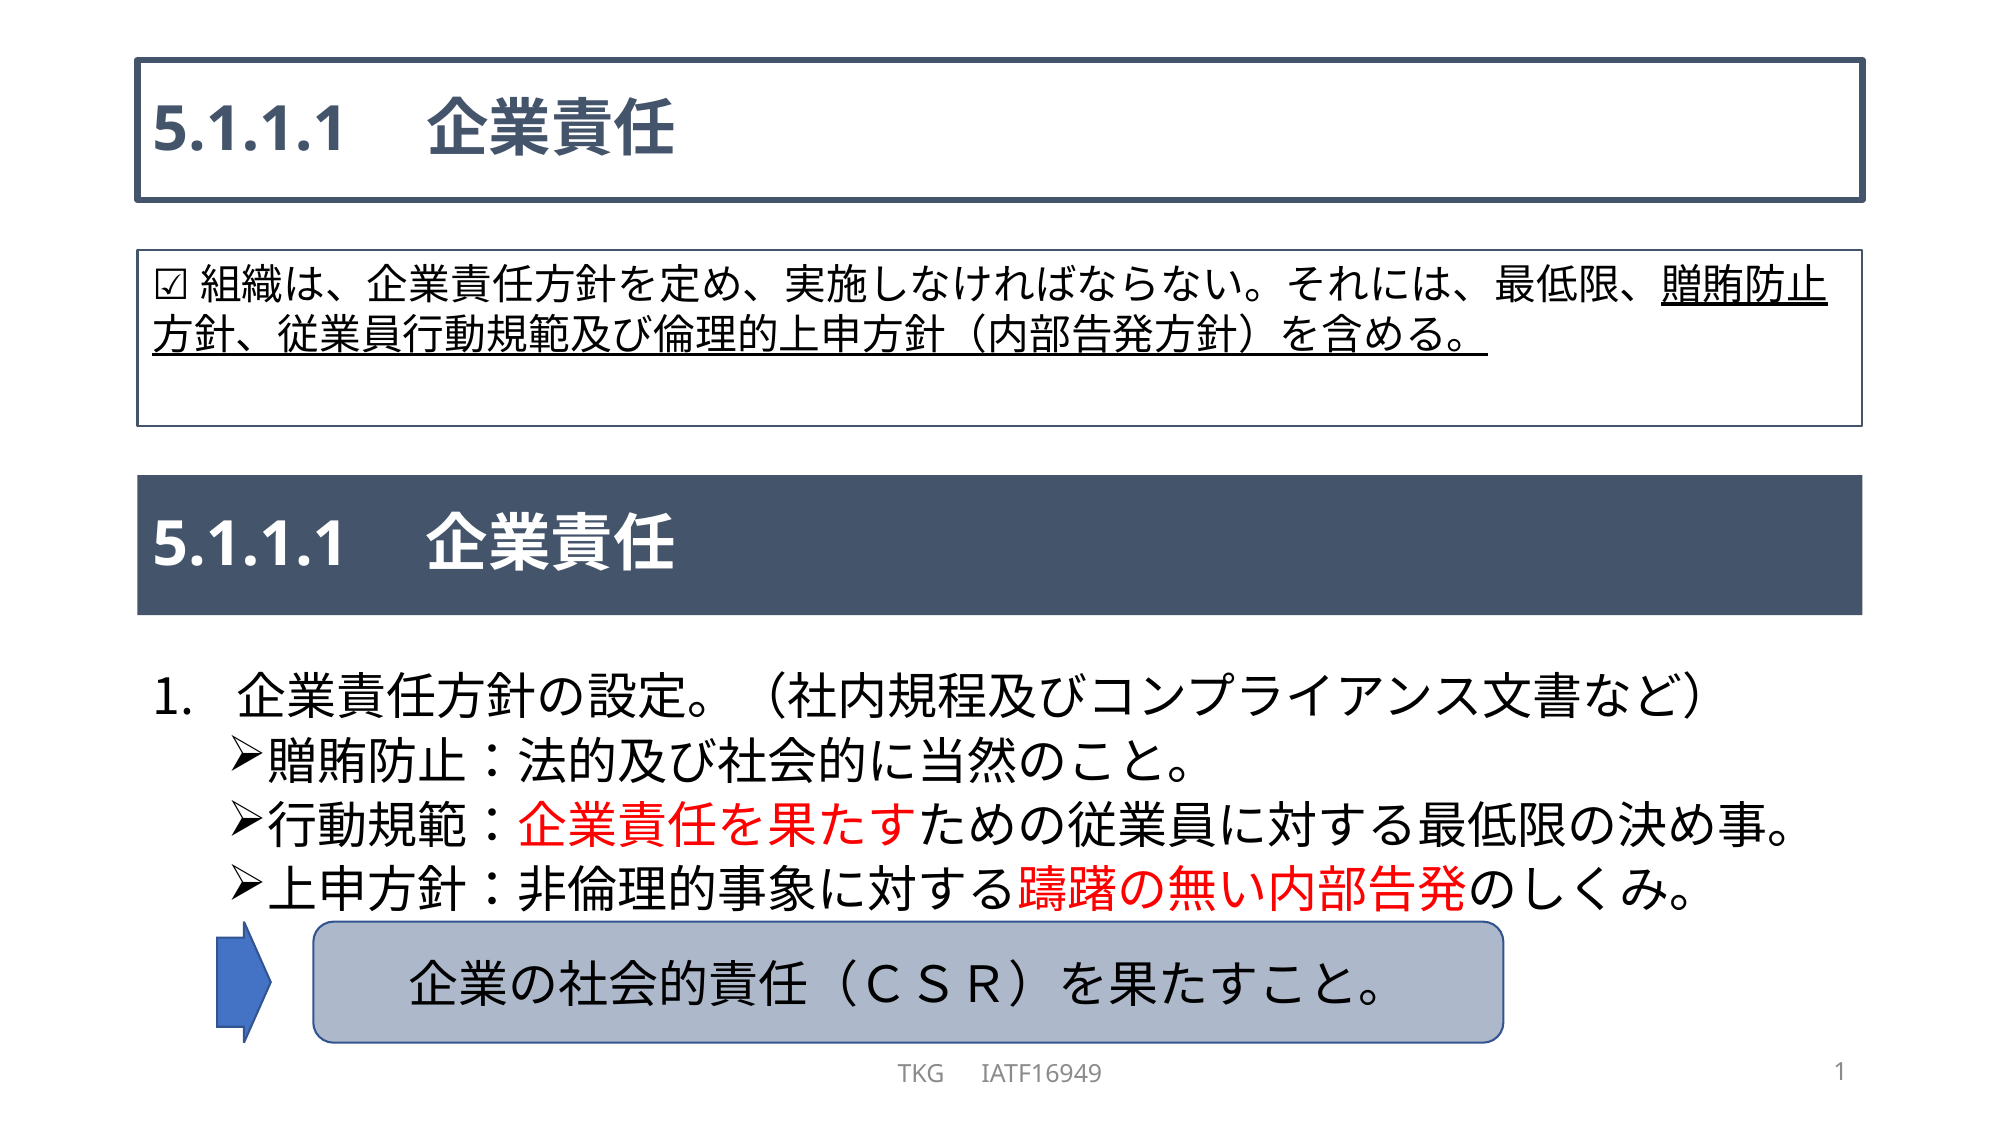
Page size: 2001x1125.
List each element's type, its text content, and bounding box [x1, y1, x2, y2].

footer TKG IATF16949 [662, 1044, 1338, 1103]
title 5.1.1.1 企業責任 [137, 59, 1863, 200]
text_box 企業責任方針の設定。（社内規程及びコンプライアンス文書など） 贈賄防止：法的及び社会的に当然のこと。 行動規範：企業責任を果たすための従業員に対する最低限の決め事。 上申方針：非倫理的事象に対する躊躇の無い内部告発のしくみ。 [137, 664, 1863, 1043]
text_box 5.1.1.1 企業責任 [137, 475, 1863, 616]
text_box 企業の社会的責任（ＣＳＲ）を果たすこと。 [312, 920, 1505, 1044]
text_box [216, 921, 272, 1044]
slide_number 1 [1412, 1043, 1863, 1103]
list ☑組織は、企業責任方針を定め、実施しなければならない。それには、最低限、贈賄防止方針、従業員行動規範及び倫理的上申方針（内部告発方針）を含める。 [137, 249, 1863, 427]
